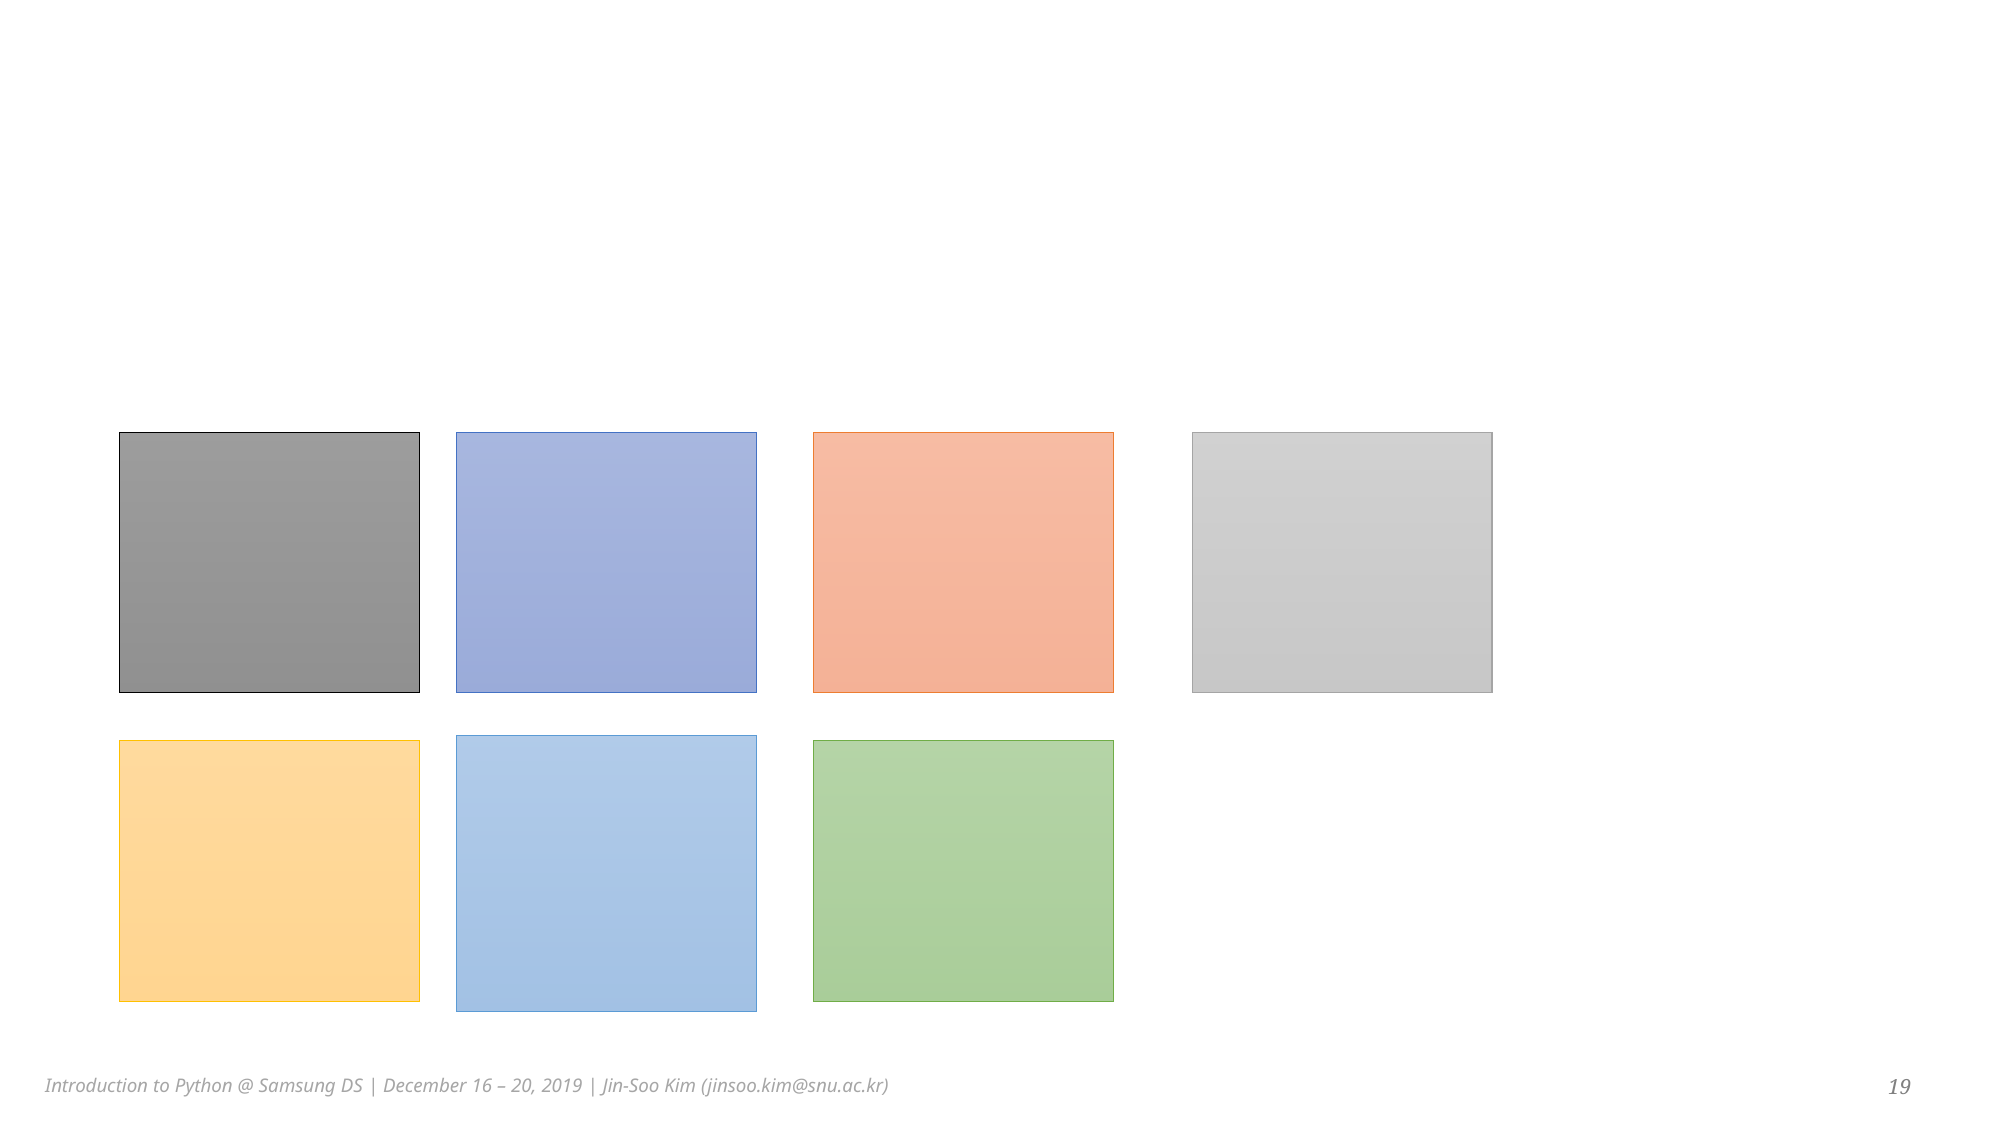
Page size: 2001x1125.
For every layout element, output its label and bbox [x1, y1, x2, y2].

text_box [456, 735, 757, 1012]
text_box [813, 740, 1114, 1002]
text_box [1192, 432, 1493, 693]
text_box [813, 432, 1114, 693]
text_box [119, 740, 420, 1002]
text_box [119, 432, 420, 693]
text_box [456, 432, 757, 693]
